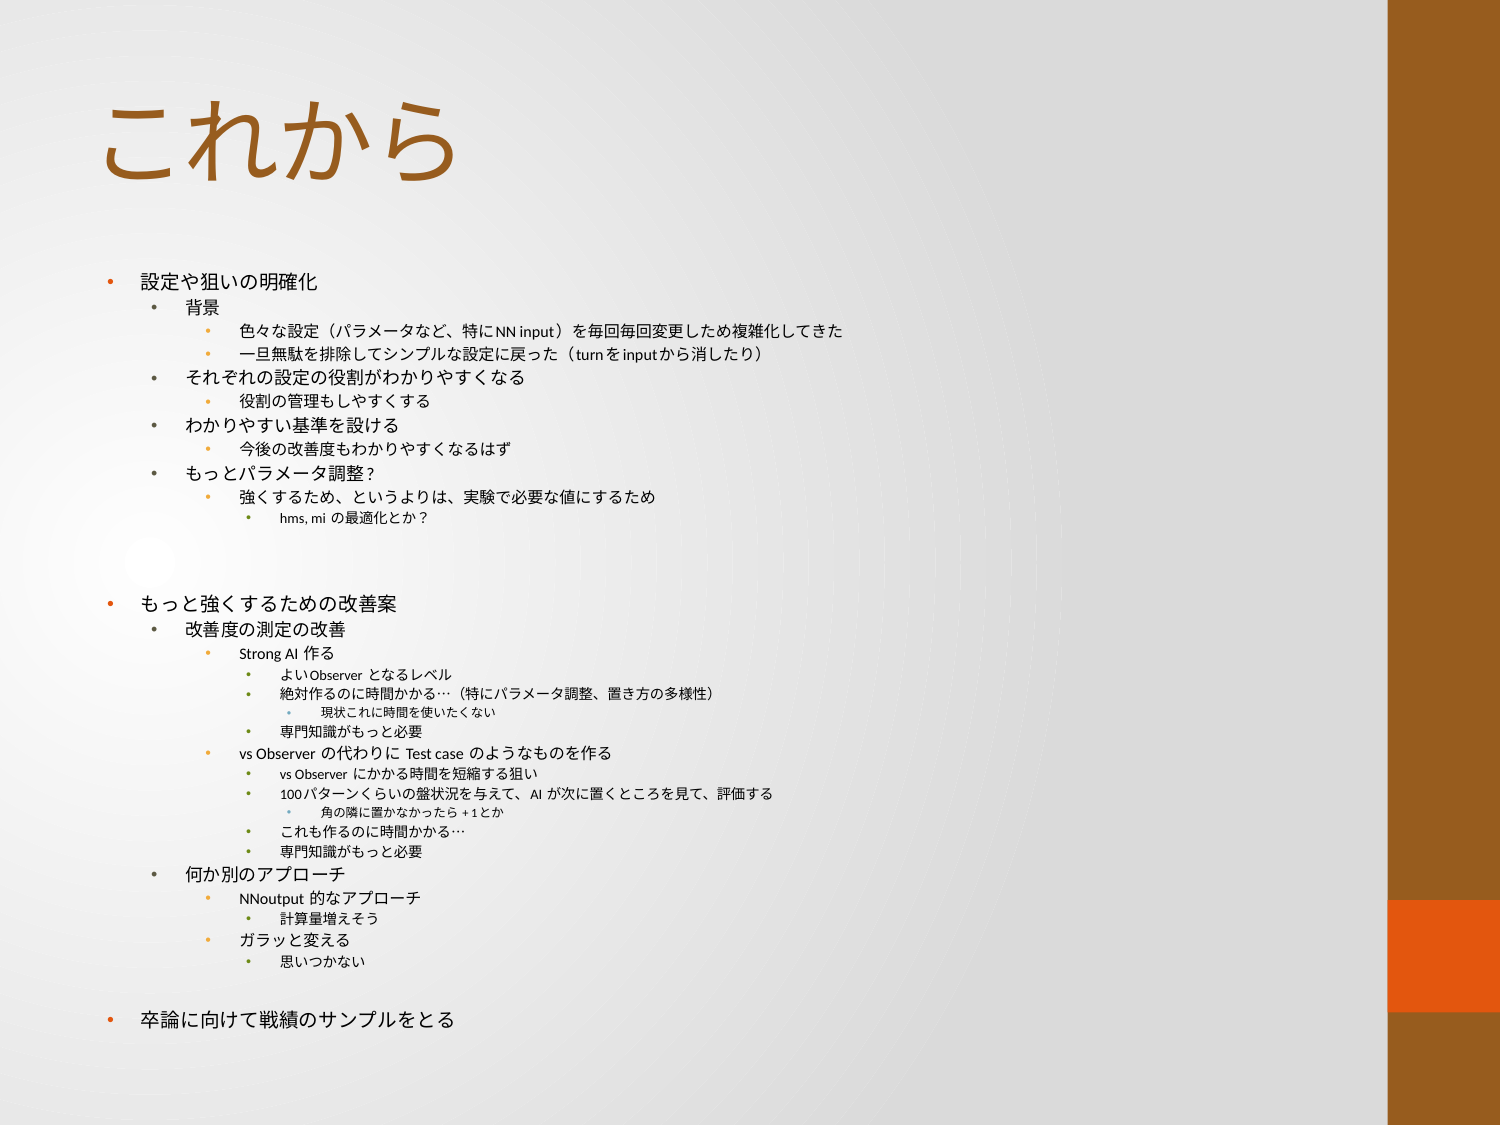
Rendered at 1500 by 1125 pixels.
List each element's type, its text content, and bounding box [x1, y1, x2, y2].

title これから [75, 45, 1325, 233]
list 設定や狙いの明確化 背景 色々な設定（パラメータなど、特にNN input）を毎回毎回変更しため複雑化してきた 一旦無駄を排除してシンプルな設定に戻った（turnをinputから消したり） それぞれの設定の役割がわかりやすくなる 役割の管理もしやすくする わかりやすい基準を設ける 今後の改善度もわかりやすくなるはず もっとパラメータ調整? 強くするため、というよりは、実験で必要な値にするため hms, mi の最適化とか？ もっと強くするための改善案 改善度の測定の改善 Strong AI 作る よいObserver となるレベル 絶対作るのに時間かかる…（特にパラメータ調整、置き方の多様性） 現状これに時間を使いたくない 専門知識がもっと必要 vs Observer の代わりに Test case のようなものを作る vs Observer にかかる時間を短縮する狙い 100パターンくらいの盤状況を与えて、AI が次に置くところを見て、評価する 角の隣に置かなかったら + 1とか これも作るのに時間かかる… 専門知識がもっと必要 何か別のアプローチ NNoutput 的なアプローチ 計算量増えそう ガラッと変える 思いつかない 卒論に向けて戦績のサンプルをとる [75, 262, 1325, 1050]
